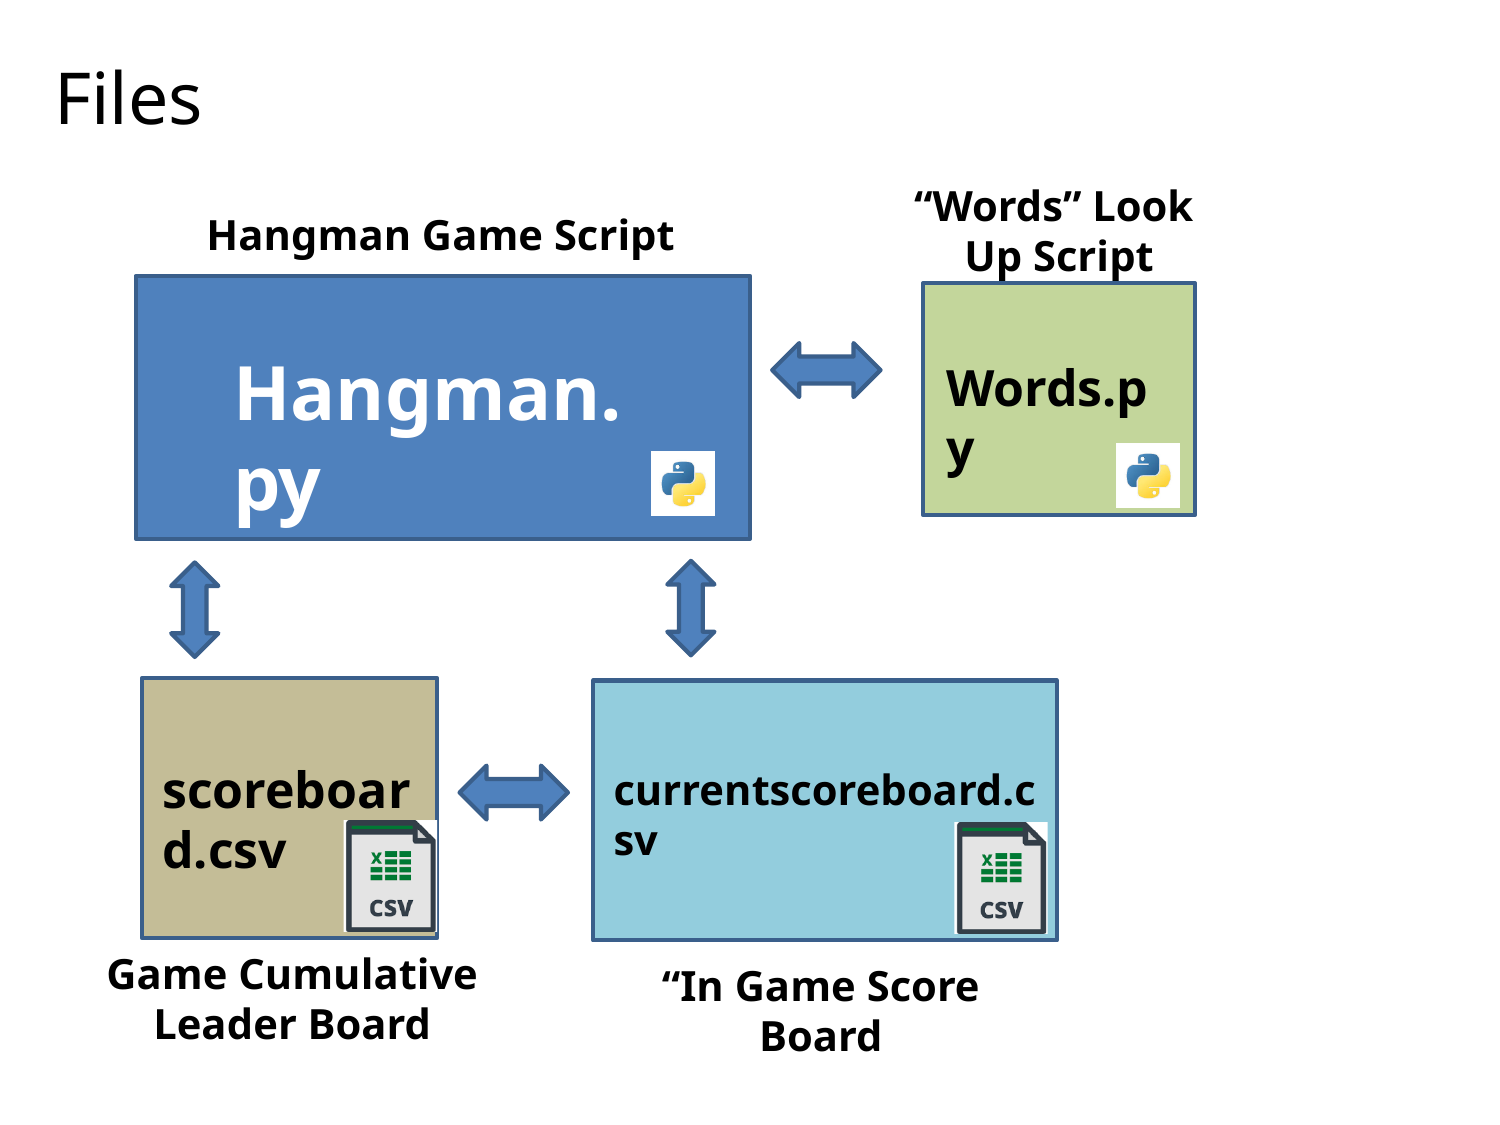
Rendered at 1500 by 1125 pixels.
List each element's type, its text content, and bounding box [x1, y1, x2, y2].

picture [651, 451, 716, 516]
text_box [665, 558, 717, 658]
text_box [140, 676, 439, 940]
text_box [591, 678, 1059, 942]
text_box Words.py [931, 349, 1183, 484]
text_box [169, 560, 221, 660]
text_box “In Game Score Board [596, 952, 1046, 1068]
text_box Game Cumulative Leader Board [67, 940, 517, 1056]
text_box [921, 288, 1197, 517]
text_box [134, 274, 752, 541]
text_box “Words” Look Up Script [879, 172, 1239, 288]
text_box Hangman.py [218, 338, 668, 533]
text_box [770, 341, 883, 399]
picture [343, 820, 438, 932]
text_box [457, 763, 571, 822]
text_box scoreboard.csv [147, 751, 438, 887]
picture [1116, 443, 1181, 508]
picture [954, 822, 1048, 934]
text_box Hangman Game Script [165, 201, 717, 267]
text_box Files [39, 45, 1390, 147]
text_box currentscoreboard.csv [598, 756, 1054, 872]
